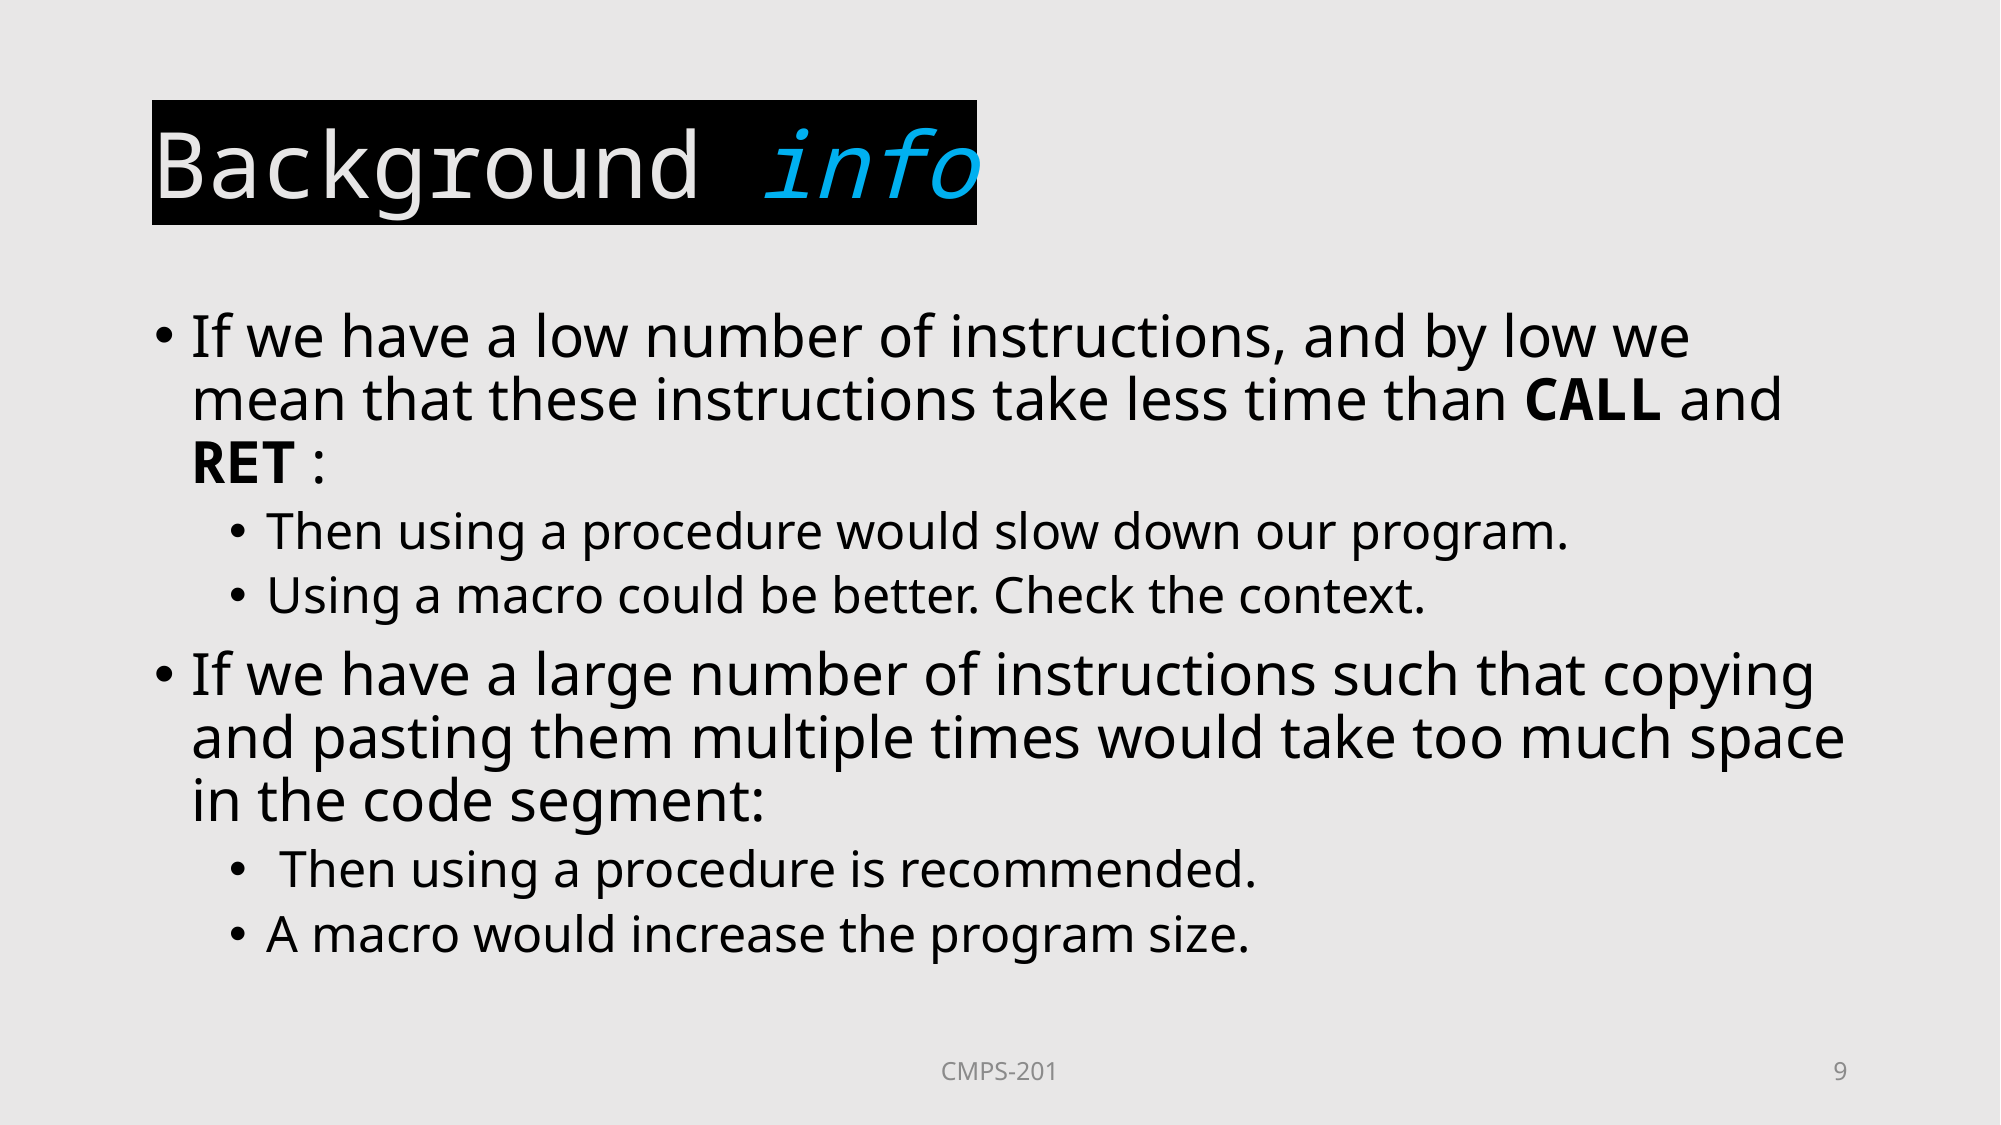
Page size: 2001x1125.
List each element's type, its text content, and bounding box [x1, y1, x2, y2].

footer CMPS-201 [662, 1042, 1338, 1103]
title Background info [137, 59, 1863, 278]
list If we have a low number of instructions, and by low we mean that these instructions take less time than CALL and RET : Then using a procedure would slow down our program. Using a macro could be better. Check the context. If we have a large number of instructions such that copying and pasting them multiple times would take too much space in the code segment: Then using a procedure is recommended. A macro would increase the program size. [139, 299, 1865, 1014]
slide_number 9 [1412, 1042, 1863, 1103]
